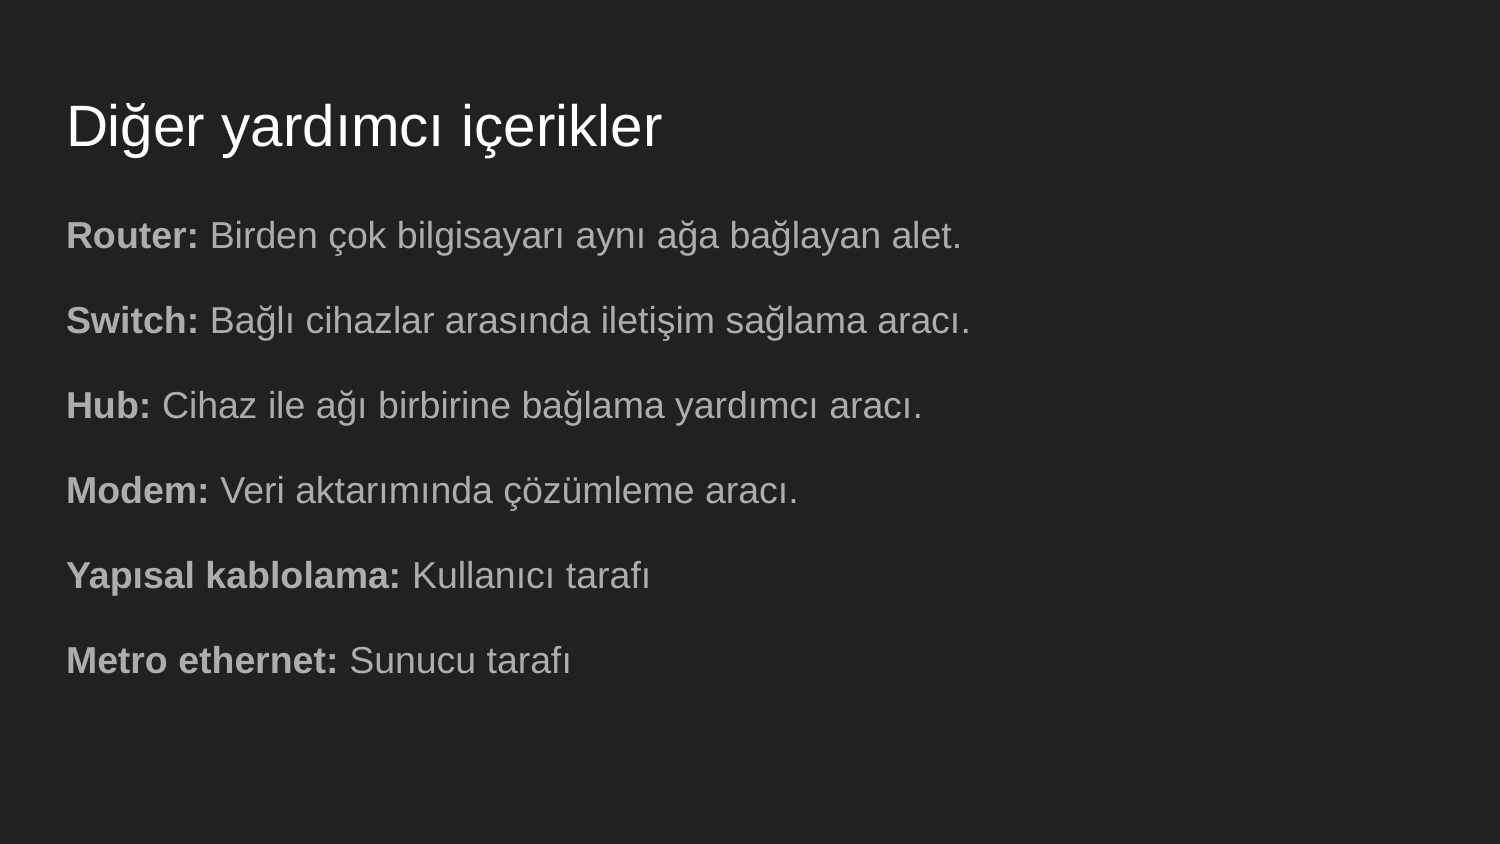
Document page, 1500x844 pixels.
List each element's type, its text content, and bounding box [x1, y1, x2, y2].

list Router: Birden çok bilgisayarı aynı ağa bağlayan alet. Switch: Bağlı cihazlar arasında iletişim sağlama aracı. Hub: Cihaz ile ağı birbirine bağlama yardımcı aracı. Modem: Veri aktarımında çözümleme aracı. Yapısal kablolama: Kullanıcı tarafı Metro ethernet: Sunucu tarafı [51, 189, 1449, 750]
title Diğer yardımcı içerikler [51, 72, 1449, 167]
